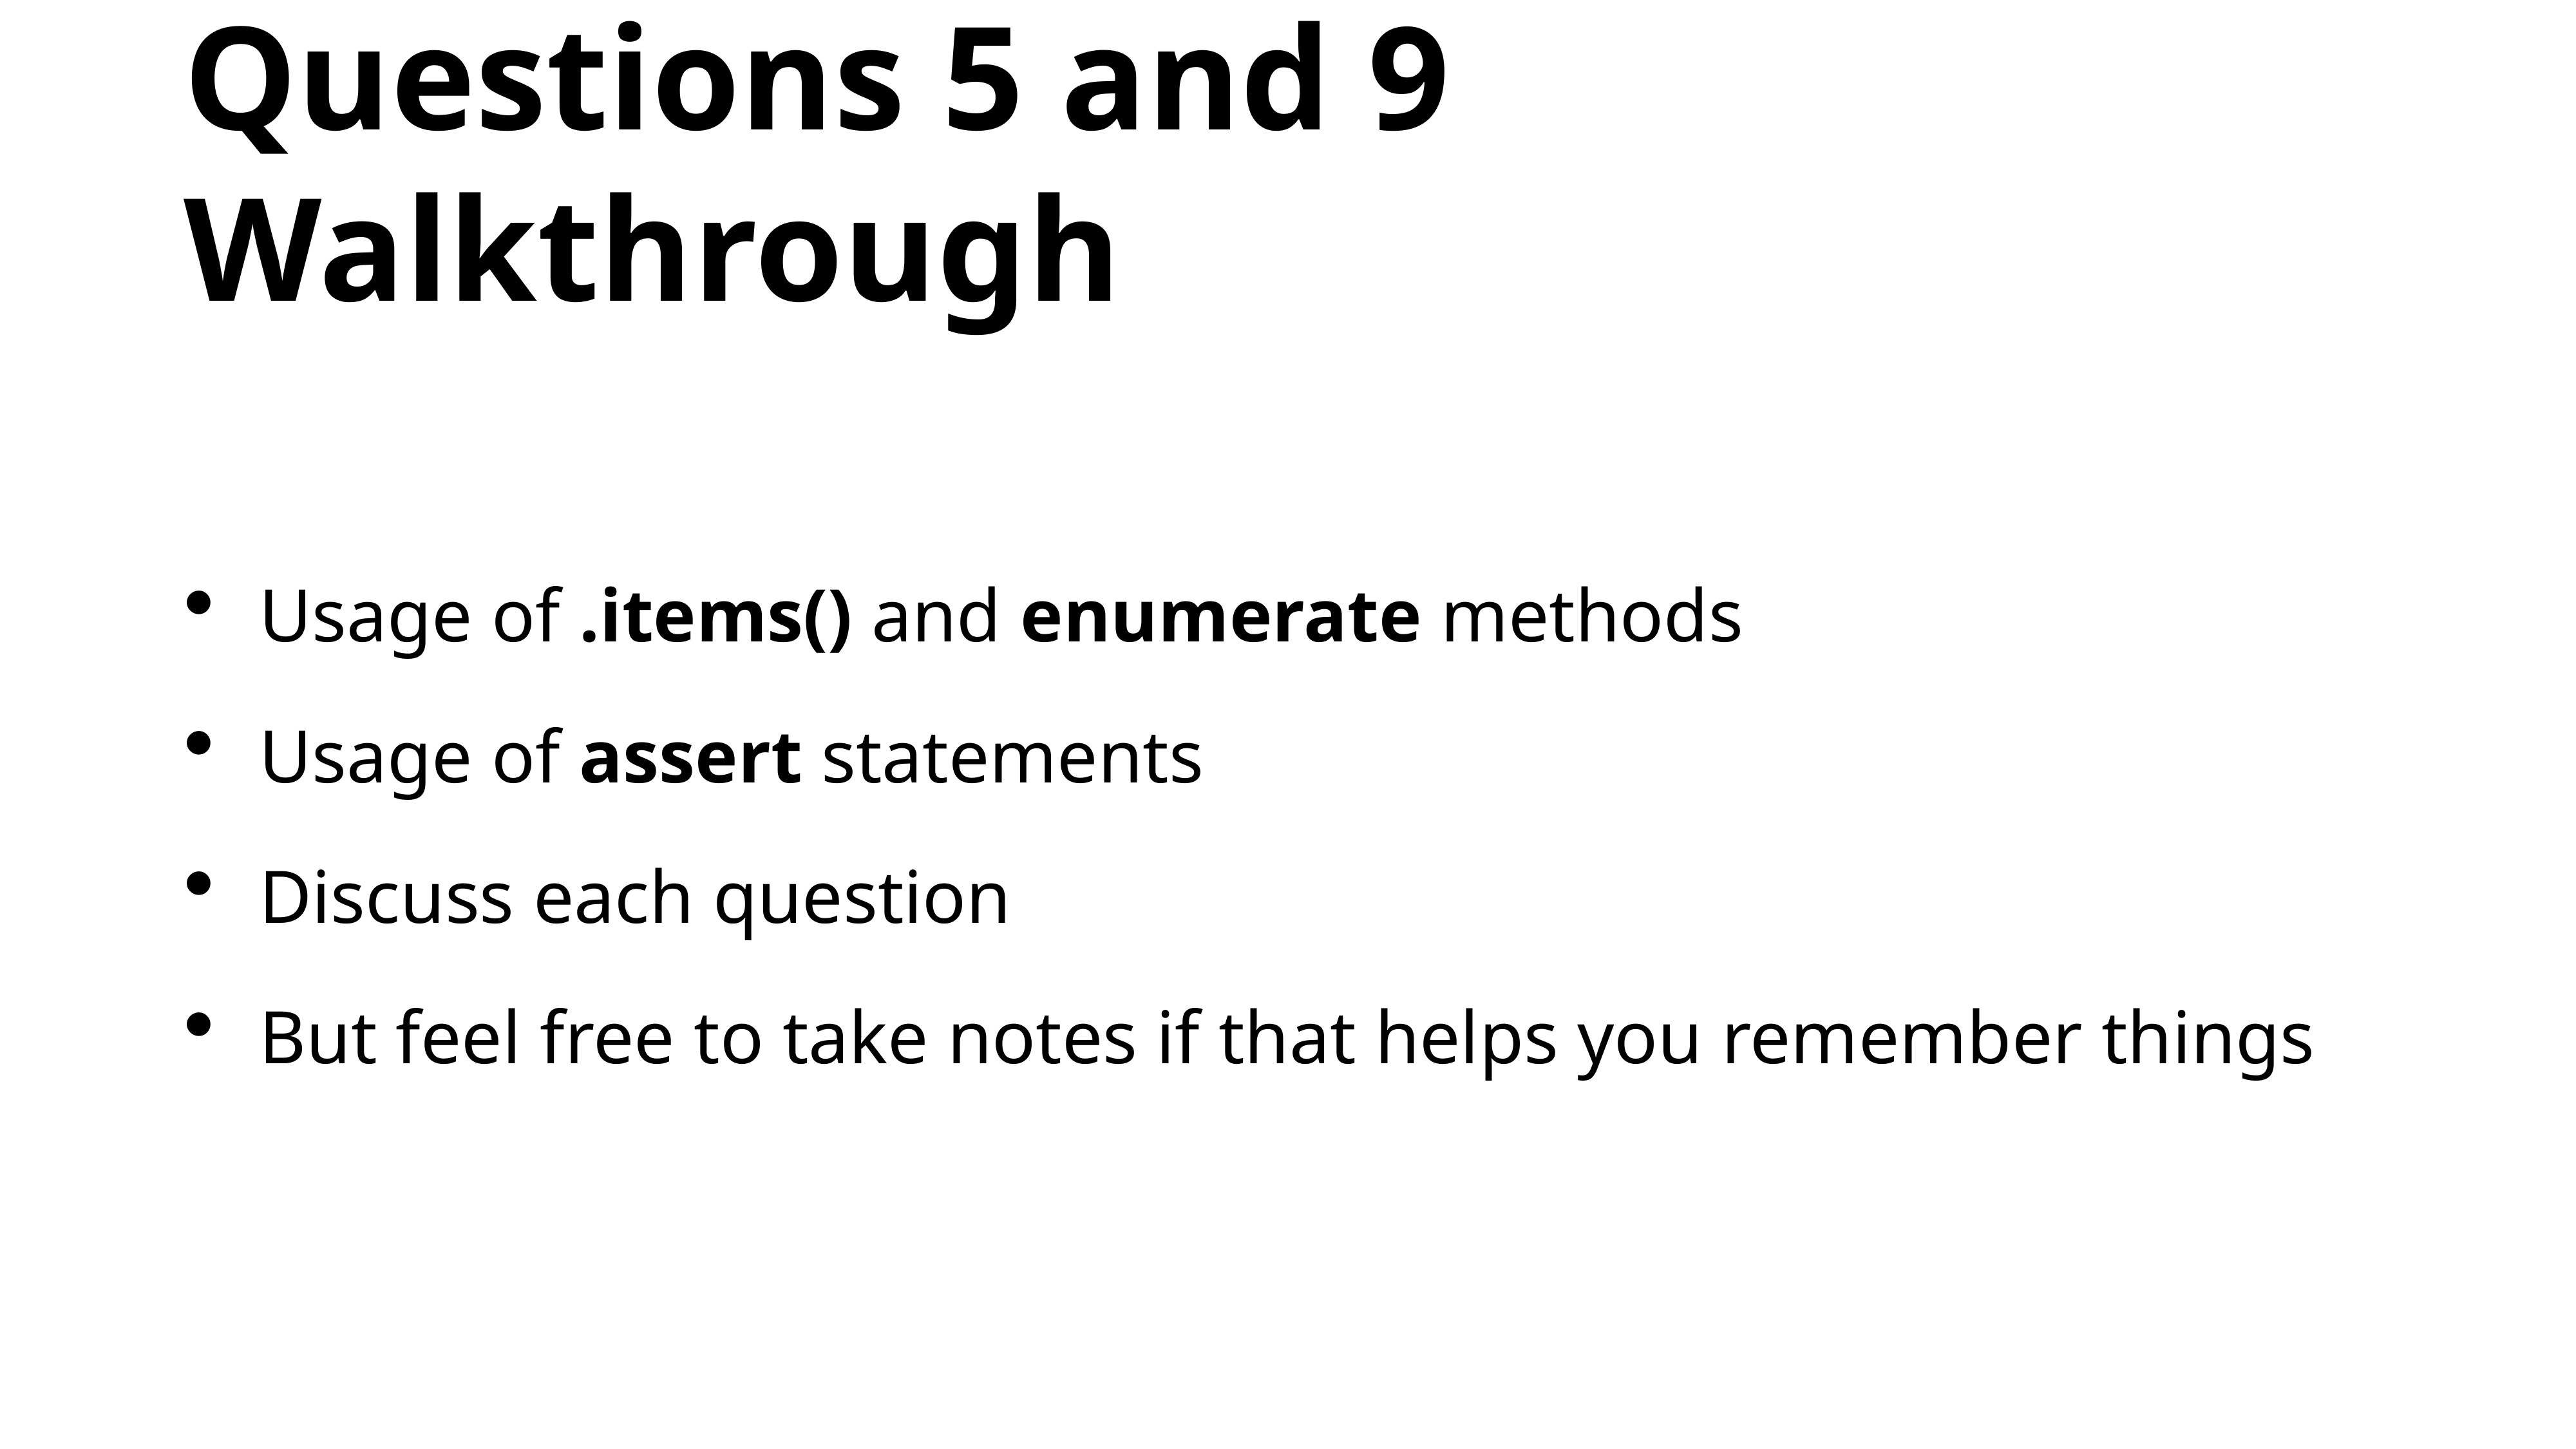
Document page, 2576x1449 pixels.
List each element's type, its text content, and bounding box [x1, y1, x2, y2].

list Usage of .items() and enumerate methods Usage of assert statements Discuss each question But feel free to take notes if that helps you remember things [178, 332, 2398, 1316]
title Questions 5 and 9 Walkthrough [178, 37, 2398, 279]
